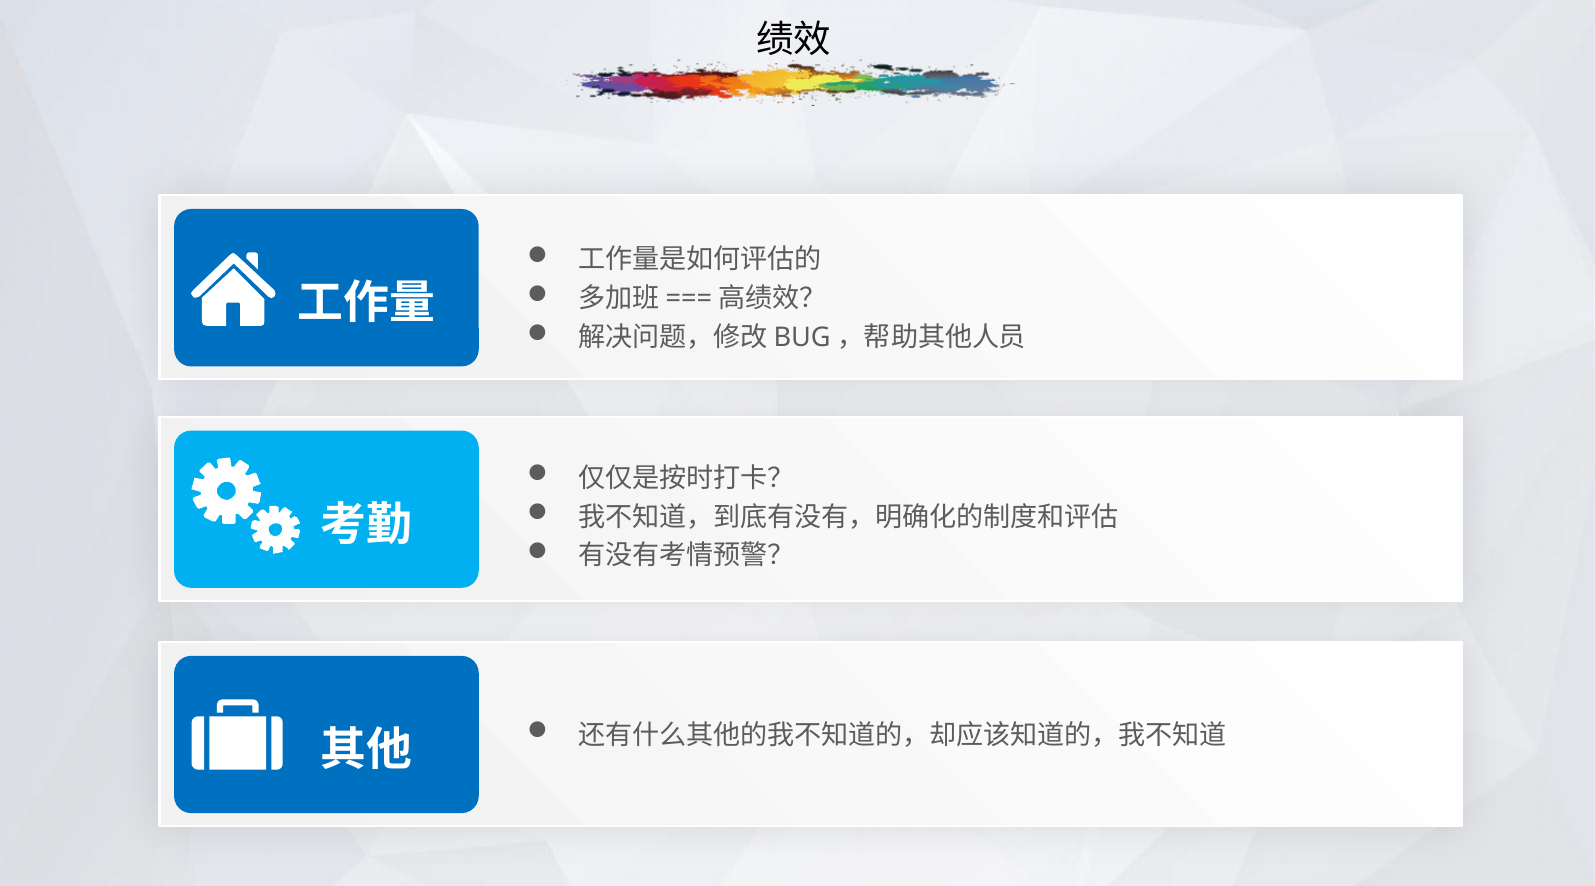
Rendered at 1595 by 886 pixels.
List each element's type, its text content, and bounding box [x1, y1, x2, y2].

text_box 仅仅是按时打卡？ 我不知道，到底有没有，明确化的制度和评估 有没有考情预警？ [511, 445, 1366, 579]
picture [0, 0, 1595, 886]
text_box 还有什么其他的我不知道的，却应该知道的，我不知道 [511, 670, 1366, 758]
text_box [159, 416, 1462, 602]
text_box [173, 208, 479, 367]
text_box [173, 430, 479, 589]
text_box 绩效 [588, 9, 1000, 56]
text_box [159, 642, 1462, 827]
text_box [173, 655, 479, 814]
text_box [159, 194, 1462, 380]
text_box 工作量是如何评估的 多加班===高绩效？ 解决问题，修改BUG，帮助其他人员 [511, 227, 1366, 361]
